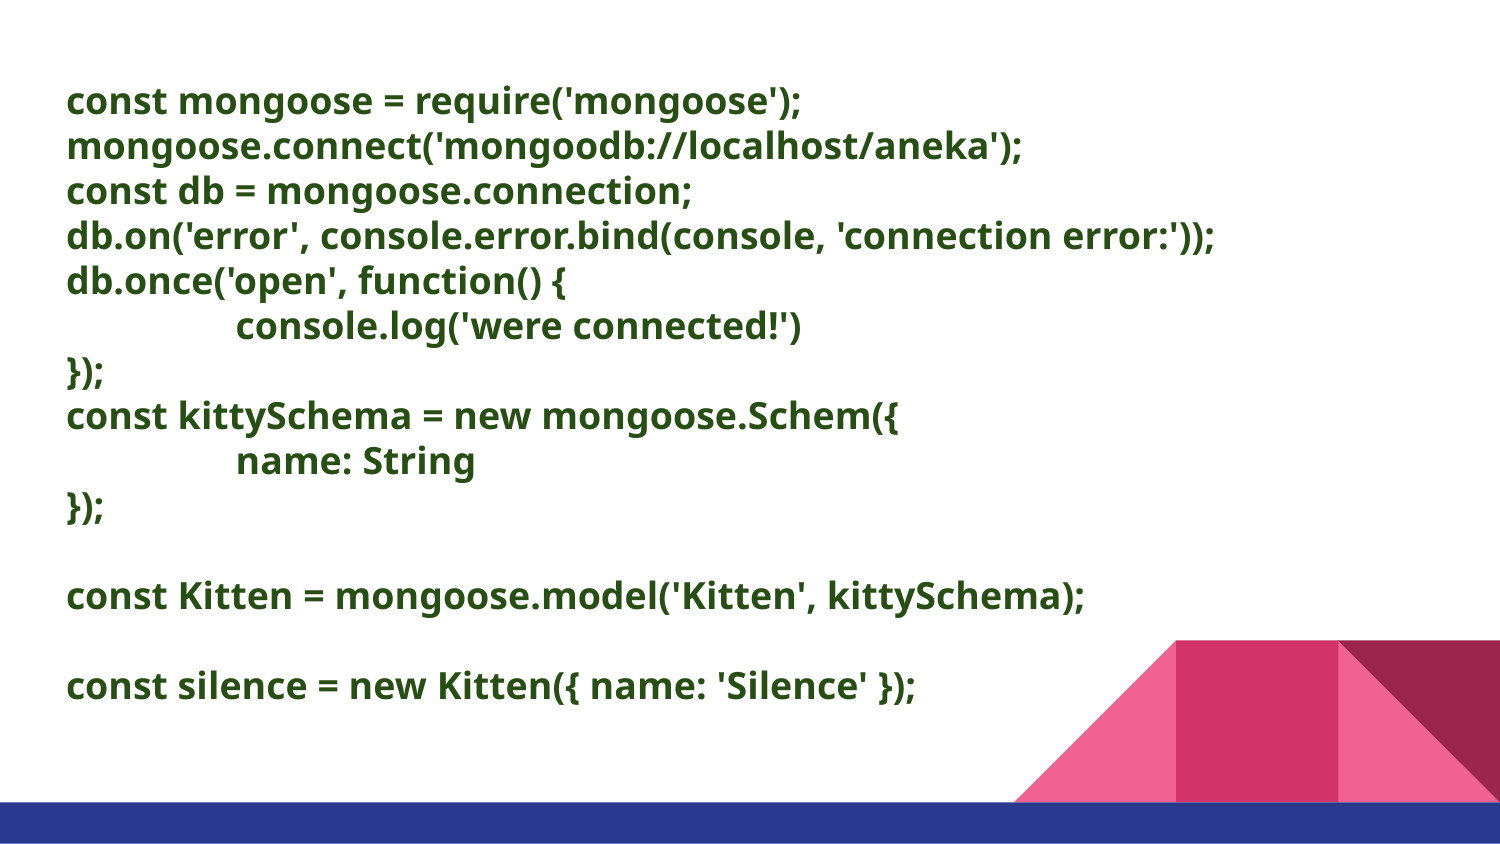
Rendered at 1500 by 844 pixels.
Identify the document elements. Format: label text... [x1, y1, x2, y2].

list const mongoose = require('mongoose'); mongoose.connect('mongoodb://localhost/aneka'); const db = mongoose.connection; db.on('error', console.error.bind(console, 'connection error:')); db.once('open', function() { console.log('were connected!') }); const kittySchema = new mongoose.Schem({ name: String }); const Kitten = mongoose.model('Kitten', kittySchema); const silence = new Kitten({ name: 'Silence' }); [51, 62, 1449, 750]
